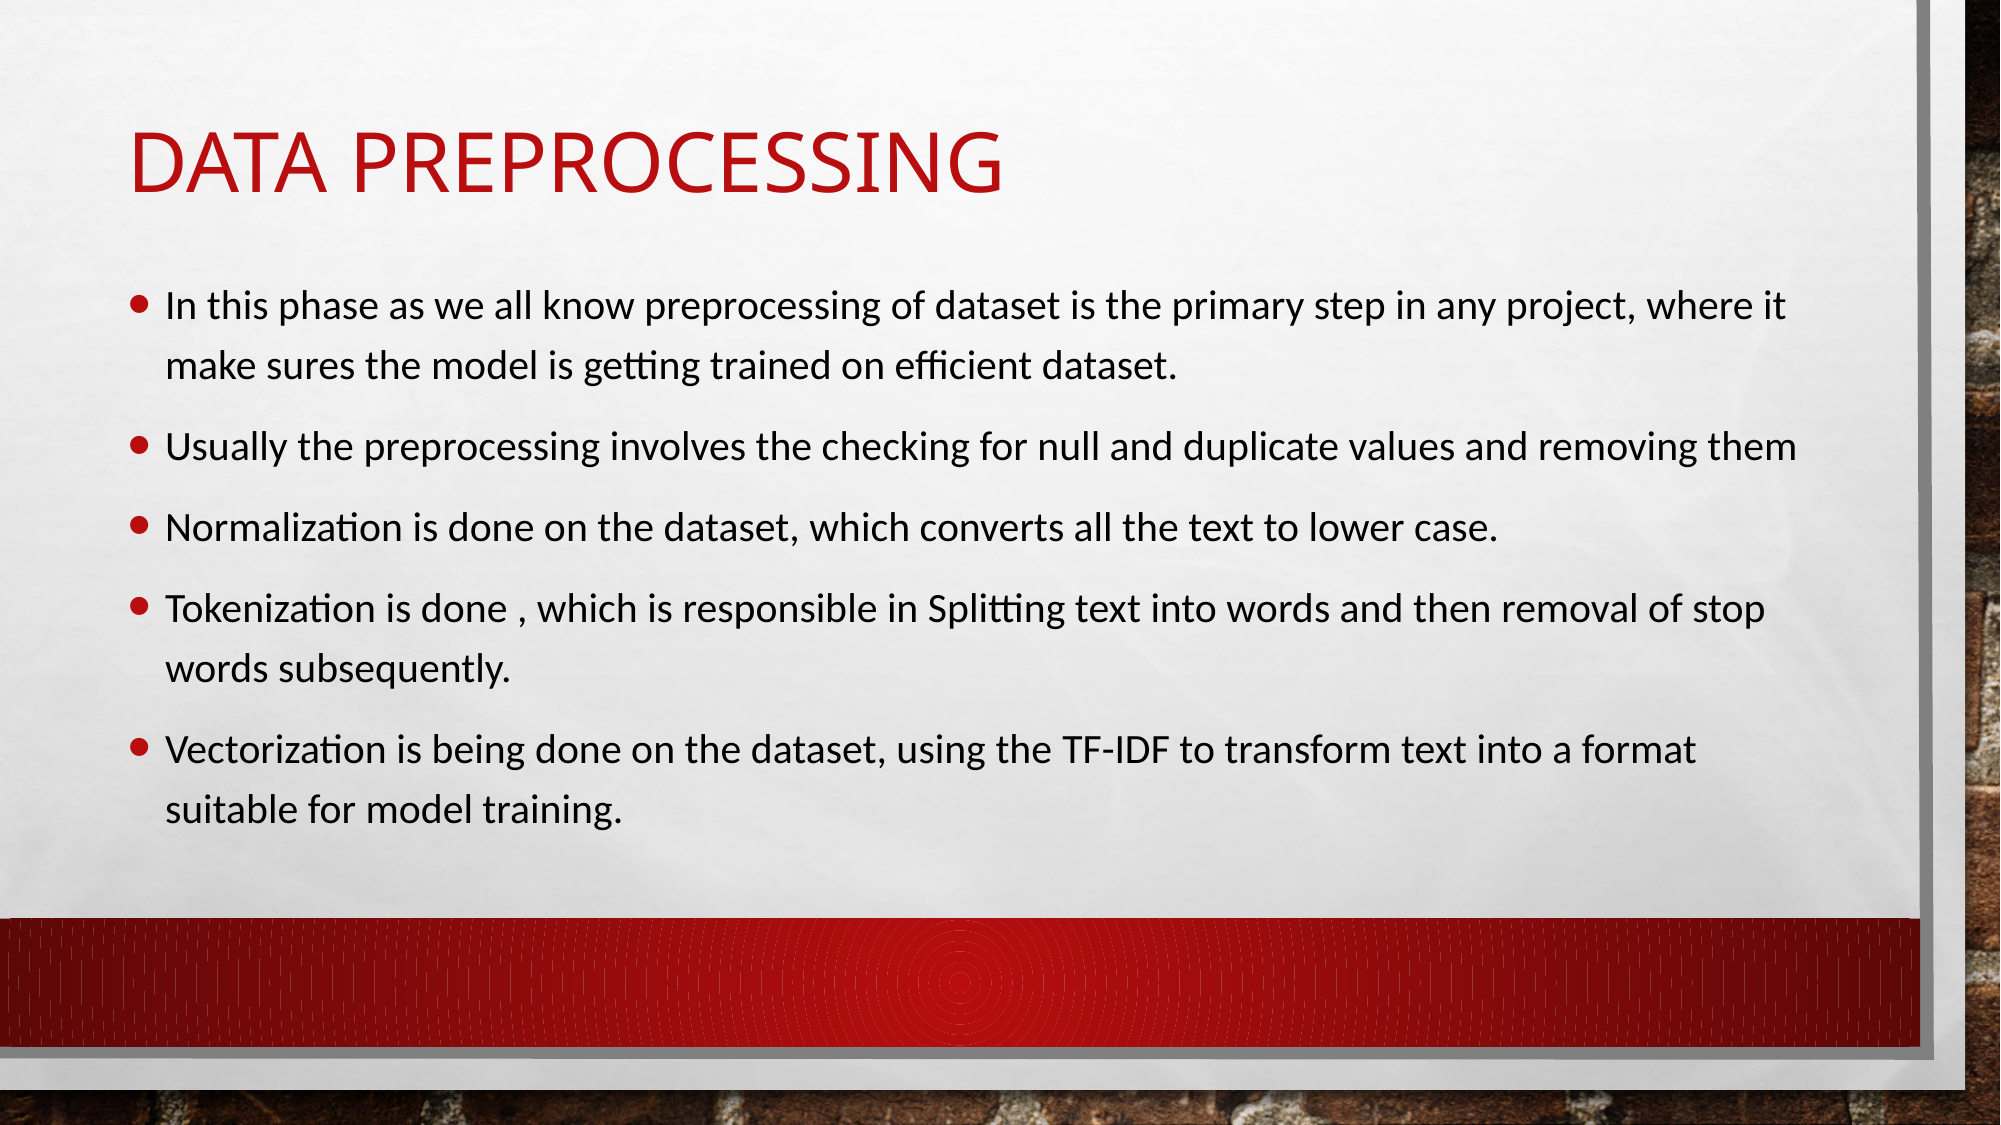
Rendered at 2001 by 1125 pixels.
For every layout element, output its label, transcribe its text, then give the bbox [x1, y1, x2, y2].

picture [0, 0, 2000, 1125]
title Data preprocessing [112, 112, 1818, 218]
list In this phase as we all know preprocessing of dataset is the primary step in any project, where it make sures the model is getting trained on efficient dataset. Usually the preprocessing involves the checking for null and duplicate values and removing them Normalization is done on the dataset, which converts all the text to lower case. Tokenization is done , which is responsible in Splitting text into words and then removal of stop words subsequently. Vectorization is being done on the dataset, using the TF-IDF to transform text into a format suitable for model training. [112, 218, 1818, 882]
